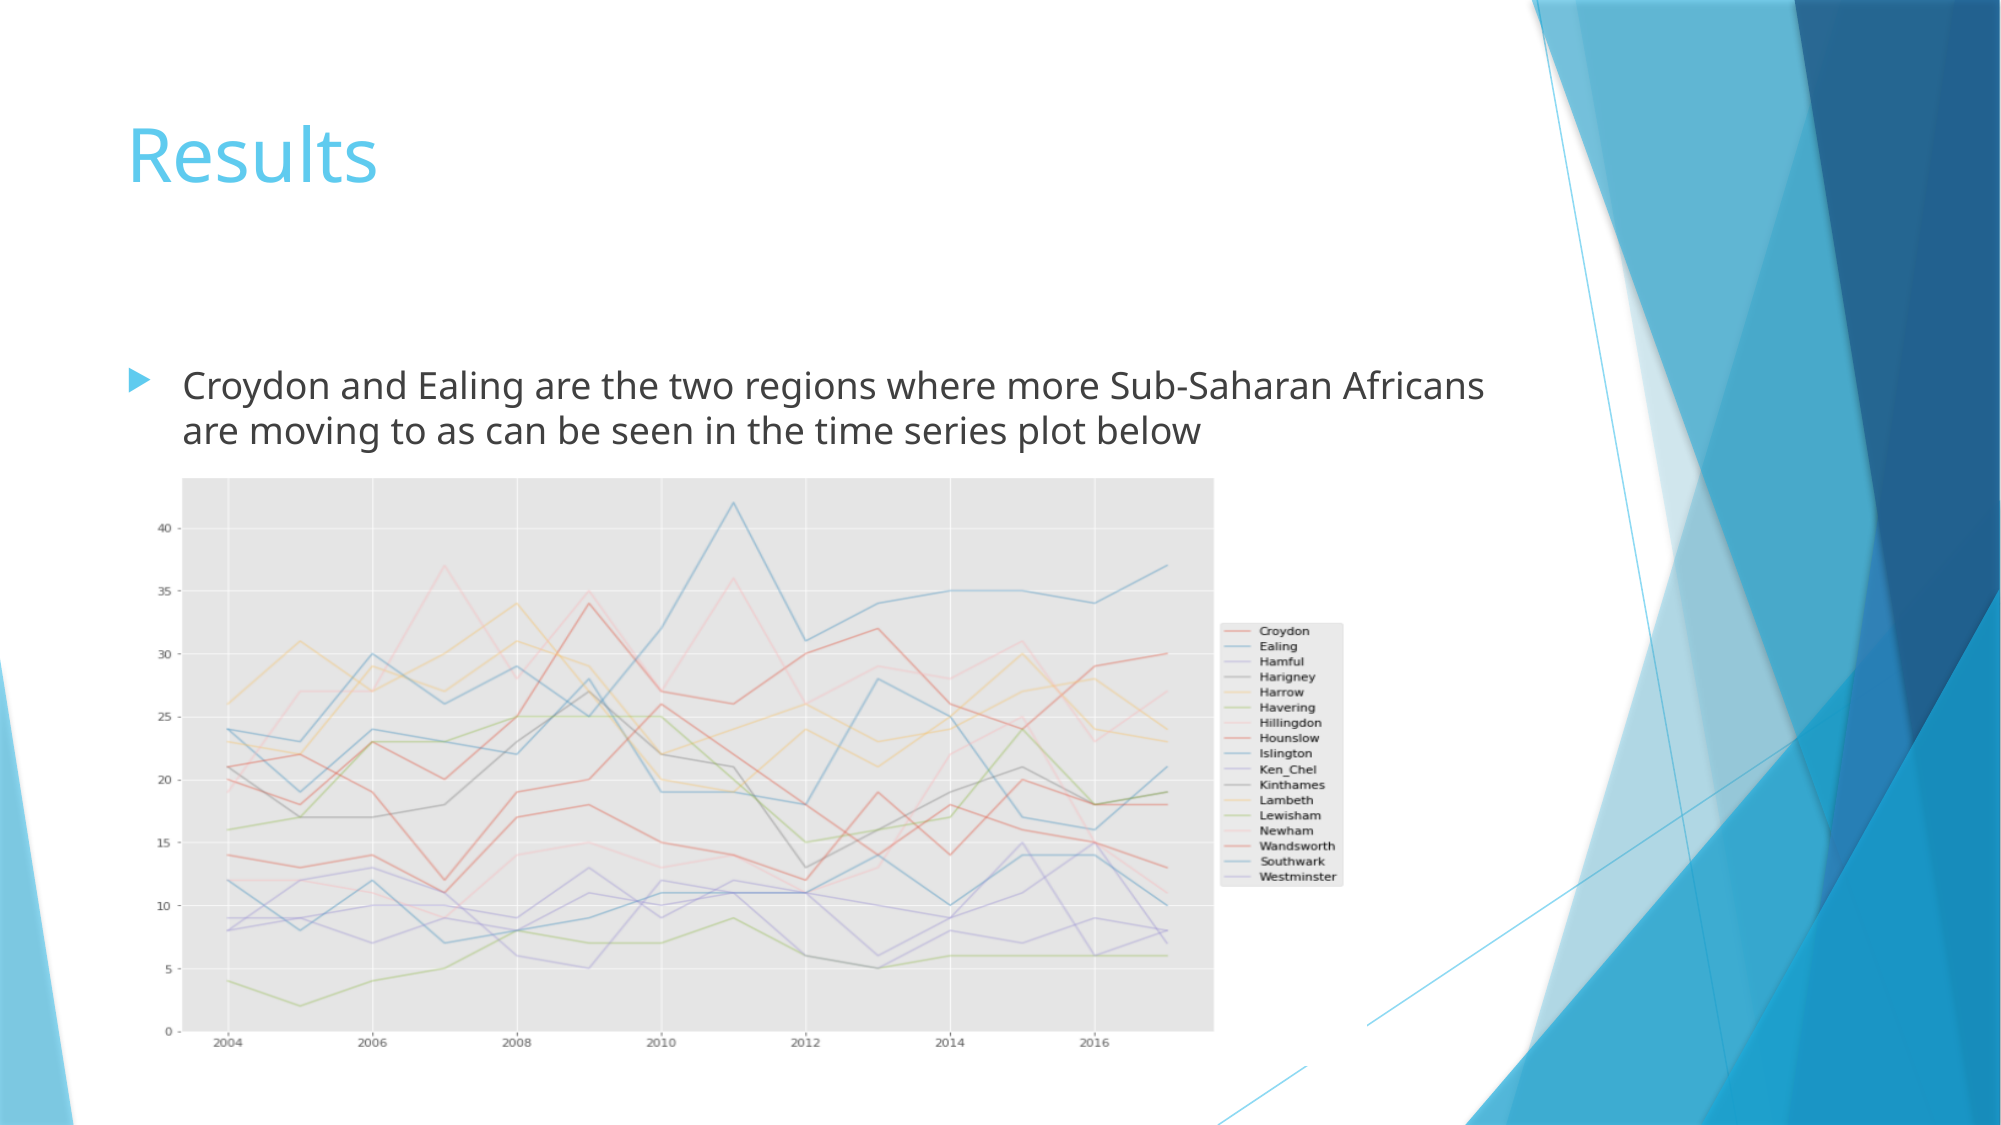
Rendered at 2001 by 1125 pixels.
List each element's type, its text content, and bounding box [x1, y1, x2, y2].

list Croydon and Ealing are the two regions where more Sub-Saharan Africans are moving to as can be seen in the time series plot below [111, 354, 1522, 992]
title Results [111, 99, 1522, 317]
picture [149, 469, 1368, 1066]
